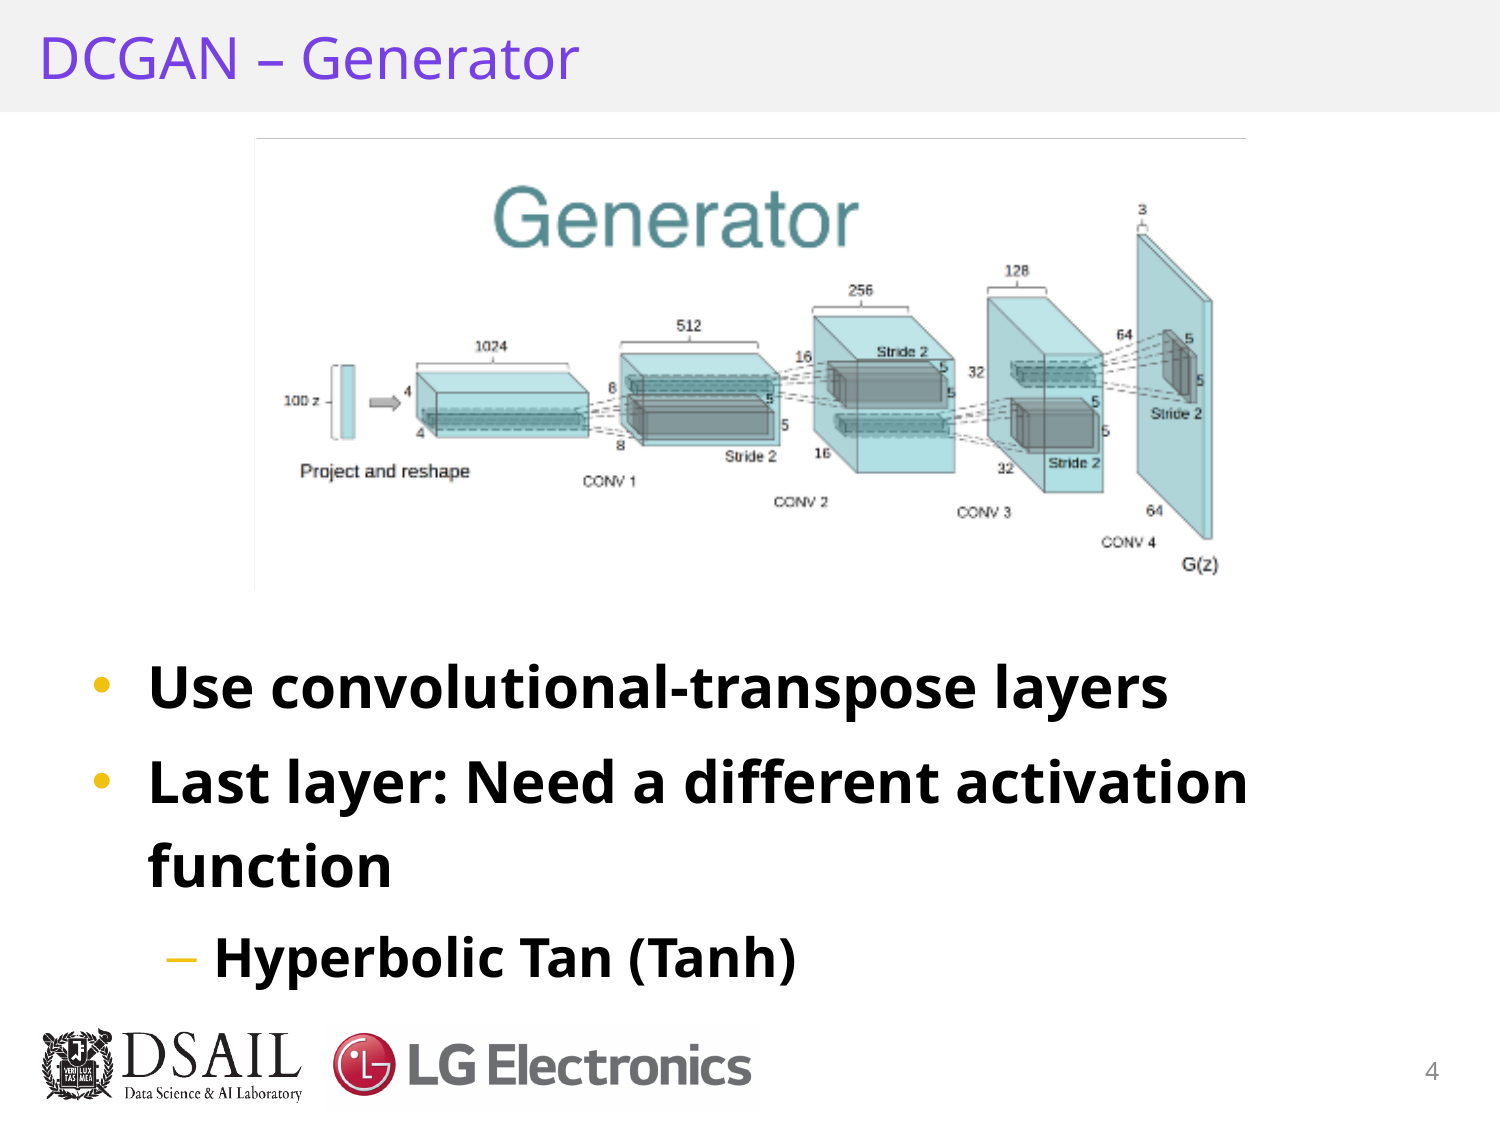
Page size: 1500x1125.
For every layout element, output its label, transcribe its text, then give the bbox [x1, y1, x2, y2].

slide_number 4 [1104, 1042, 1455, 1103]
list Use convolutional-transpose layers Last layer: Need a different activation function Hyperbolic Tan (Tanh) [76, 628, 1455, 917]
picture [324, 1022, 762, 1113]
picture [42, 1023, 304, 1103]
picture [253, 136, 1247, 592]
title DCGAN – Generator [23, 0, 1477, 113]
